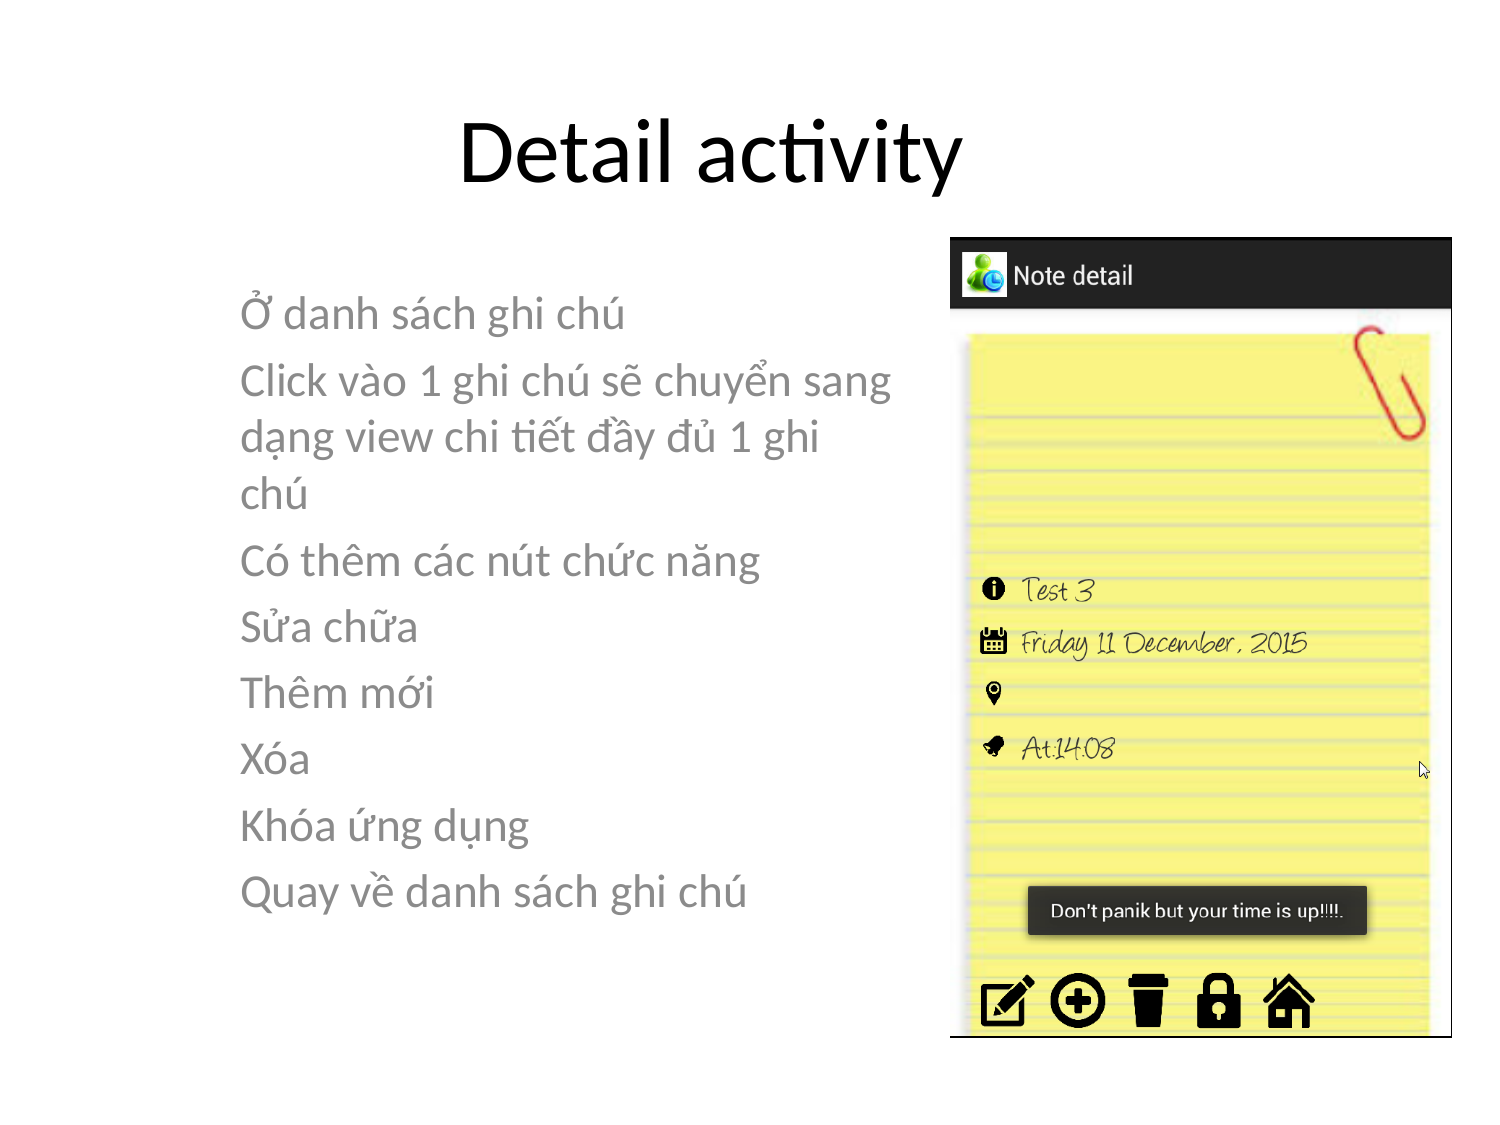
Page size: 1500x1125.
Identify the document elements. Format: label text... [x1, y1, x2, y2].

title Detail activity [94, 24, 1370, 267]
subtitle Ở danh sách ghi chú Click vào 1 ghi chú sẽ chuyển sang dạng view chi tiết đầy đủ 1 ghi chú Có thêm các nút chức năng Sửa chữa Thêm mới Xóa Khóa ứng dụng Quay về danh sách ghi chú [225, 275, 913, 925]
picture [950, 237, 1452, 1038]
